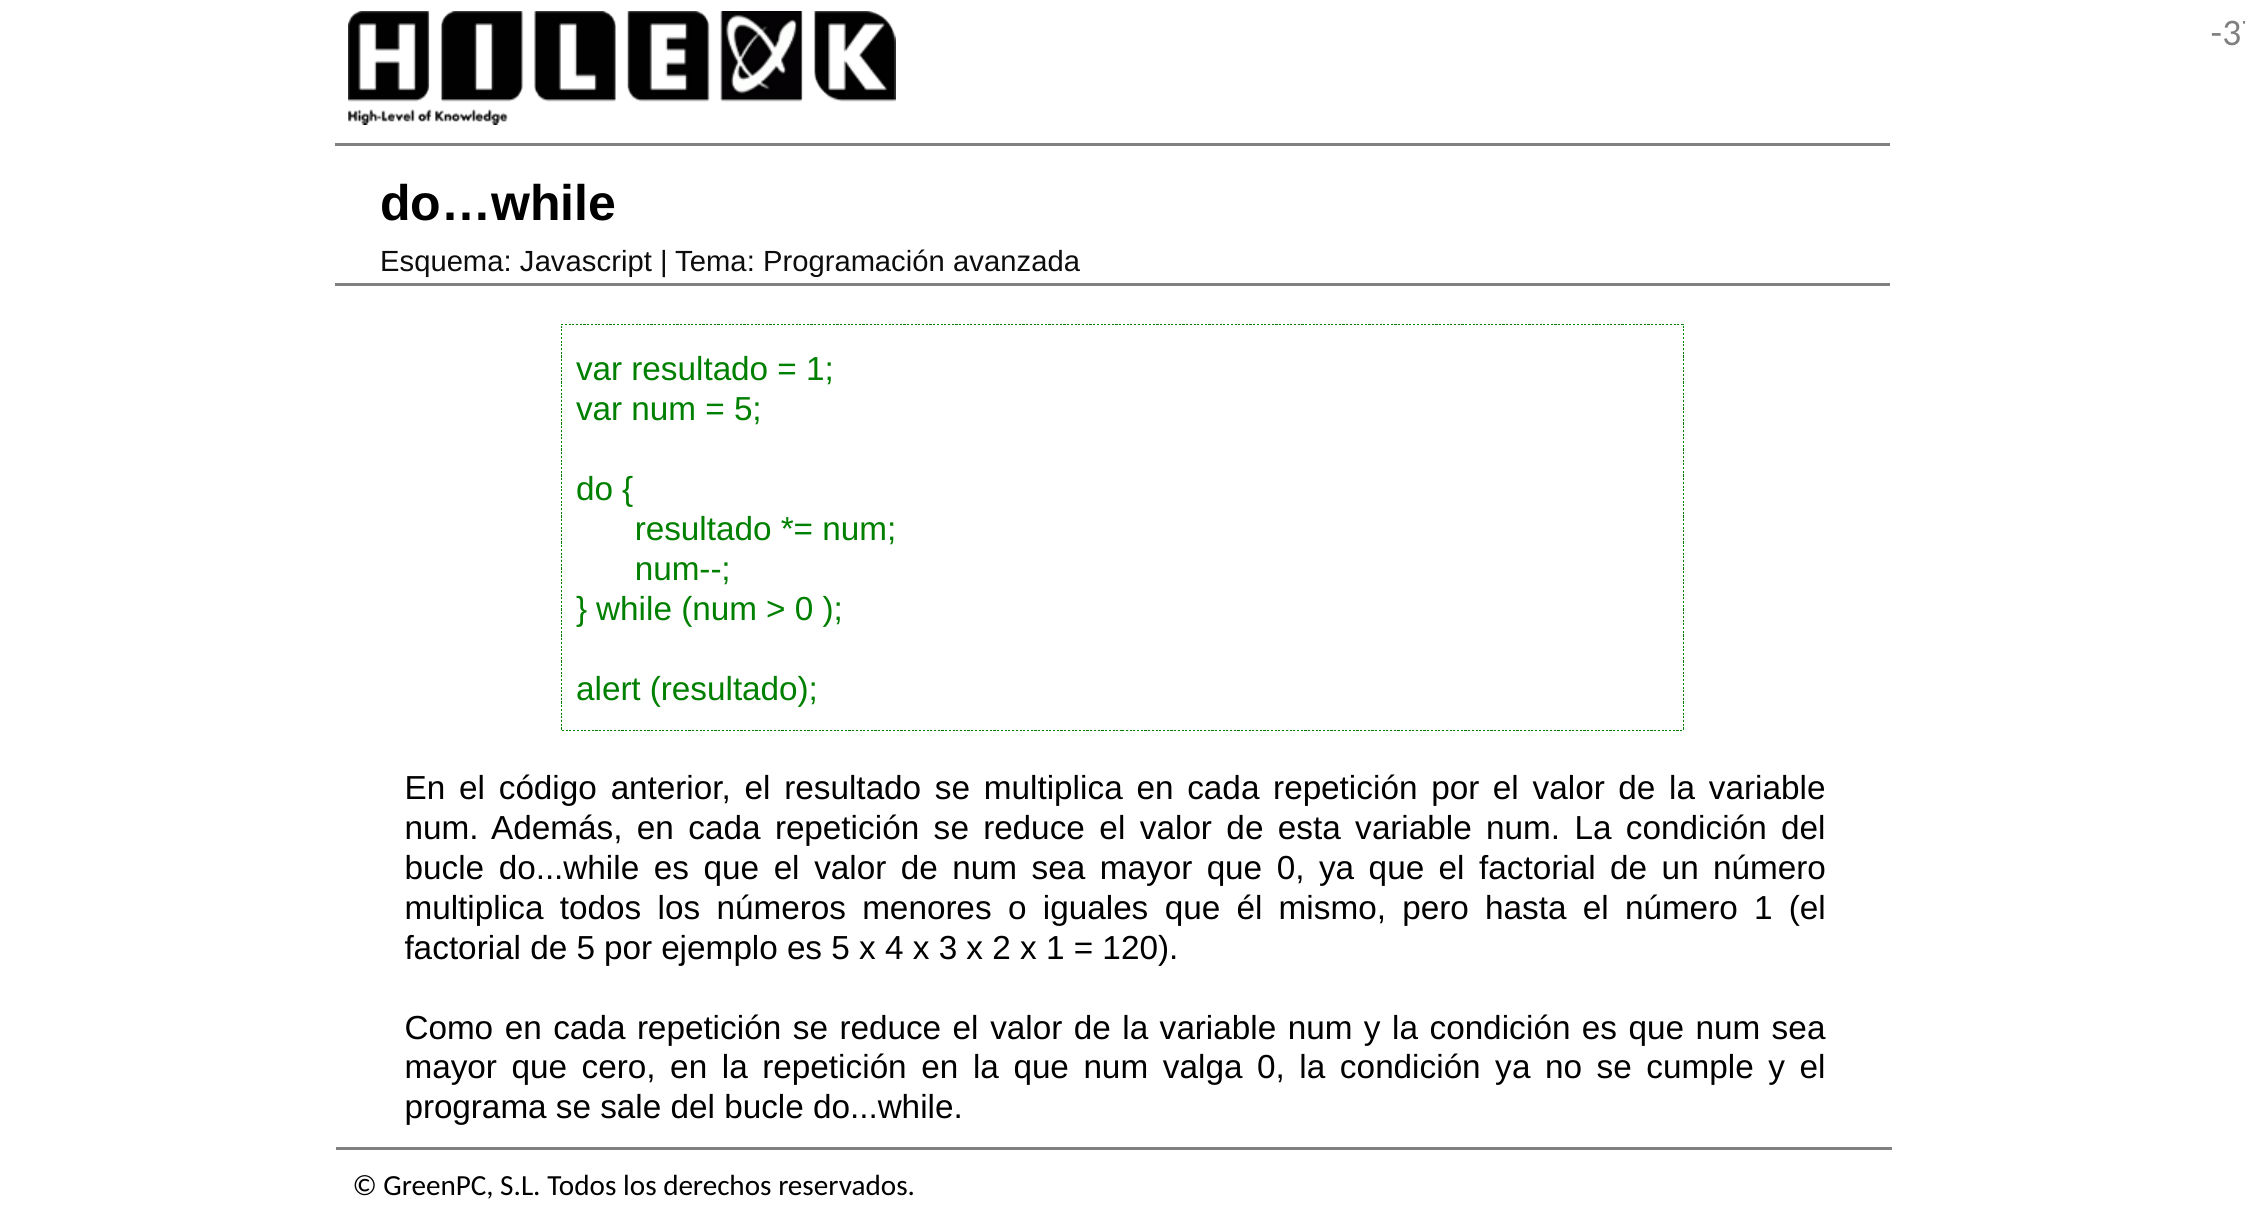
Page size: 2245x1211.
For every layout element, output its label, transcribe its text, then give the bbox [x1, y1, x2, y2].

list Esquema: Javascript | Tema: Programación avanzada [360, 231, 1106, 288]
picture [348, 11, 896, 125]
text_box En el código anterior, el resultado se multiplica en cada repetición por el valor de la variable num. Además, en cada repetición se reduce el valor de esta variable num. La condición del bucle do...while es que el valor de num sea mayor que 0, ya que el factorial de un número multiplica todos los números menores o iguales que él mismo, pero hasta el número 1 (el factorial de 5 por ejemplo es 5 x 4 x 3 x 2 x 1 = 120). Como en cada repetición se reduce el valor de la variable num y la condición es que num sea mayor que cero, en la repetición en la que num valga 0, la condición ya no se cumple y el programa se sale del bucle do...while. [389, 758, 1843, 1133]
title do…while [360, 159, 1879, 241]
text_box var resultado = 1; var num = 5; do { resultado *= num; num--; } while (num > 0 ); alert (resultado); [559, 322, 1685, 733]
